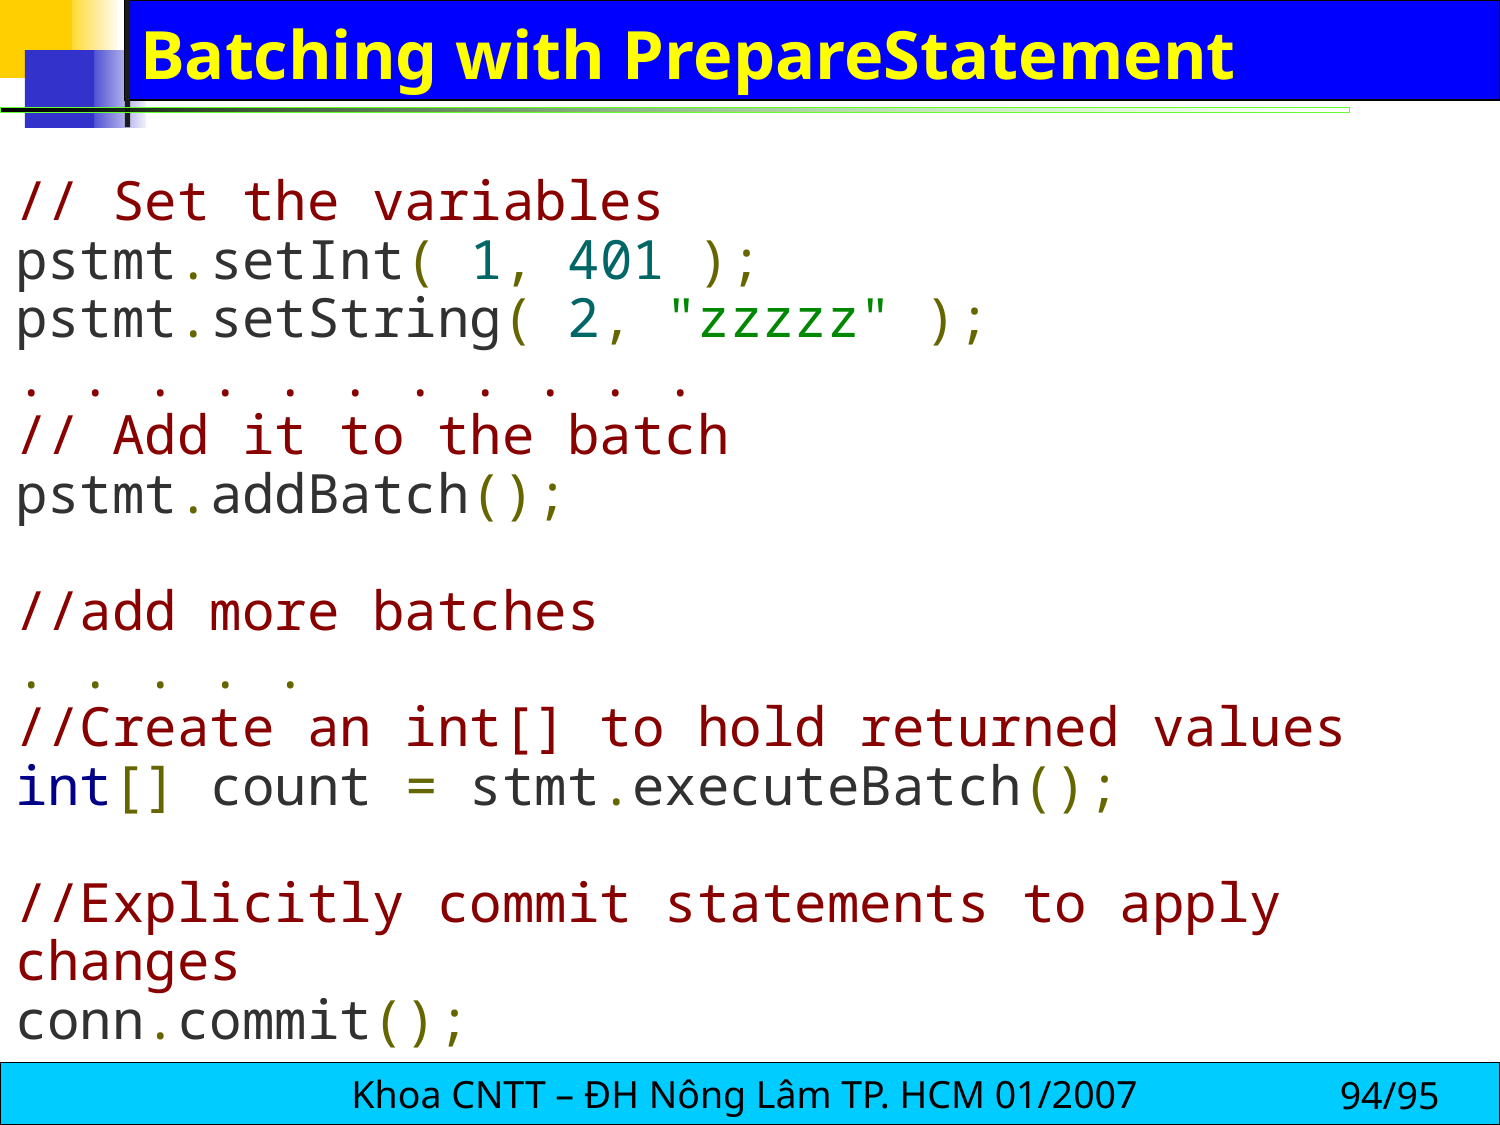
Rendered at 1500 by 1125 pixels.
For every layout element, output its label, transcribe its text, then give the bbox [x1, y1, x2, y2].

title Batching with PrepareStatement [124, 12, 1467, 101]
list // Set the variables pstmt.setInt( 1, 401 ); pstmt.setString( 2, "zzzzz" ); . . . . . . . . . . . // Add it to the batch pstmt.addBatch(); //add more batches . . . . . //Create an int[] to hold returned values int[] count = stmt.executeBatch(); //Explicitly commit statements to apply changes conn.commit(); [0, 112, 1500, 1050]
